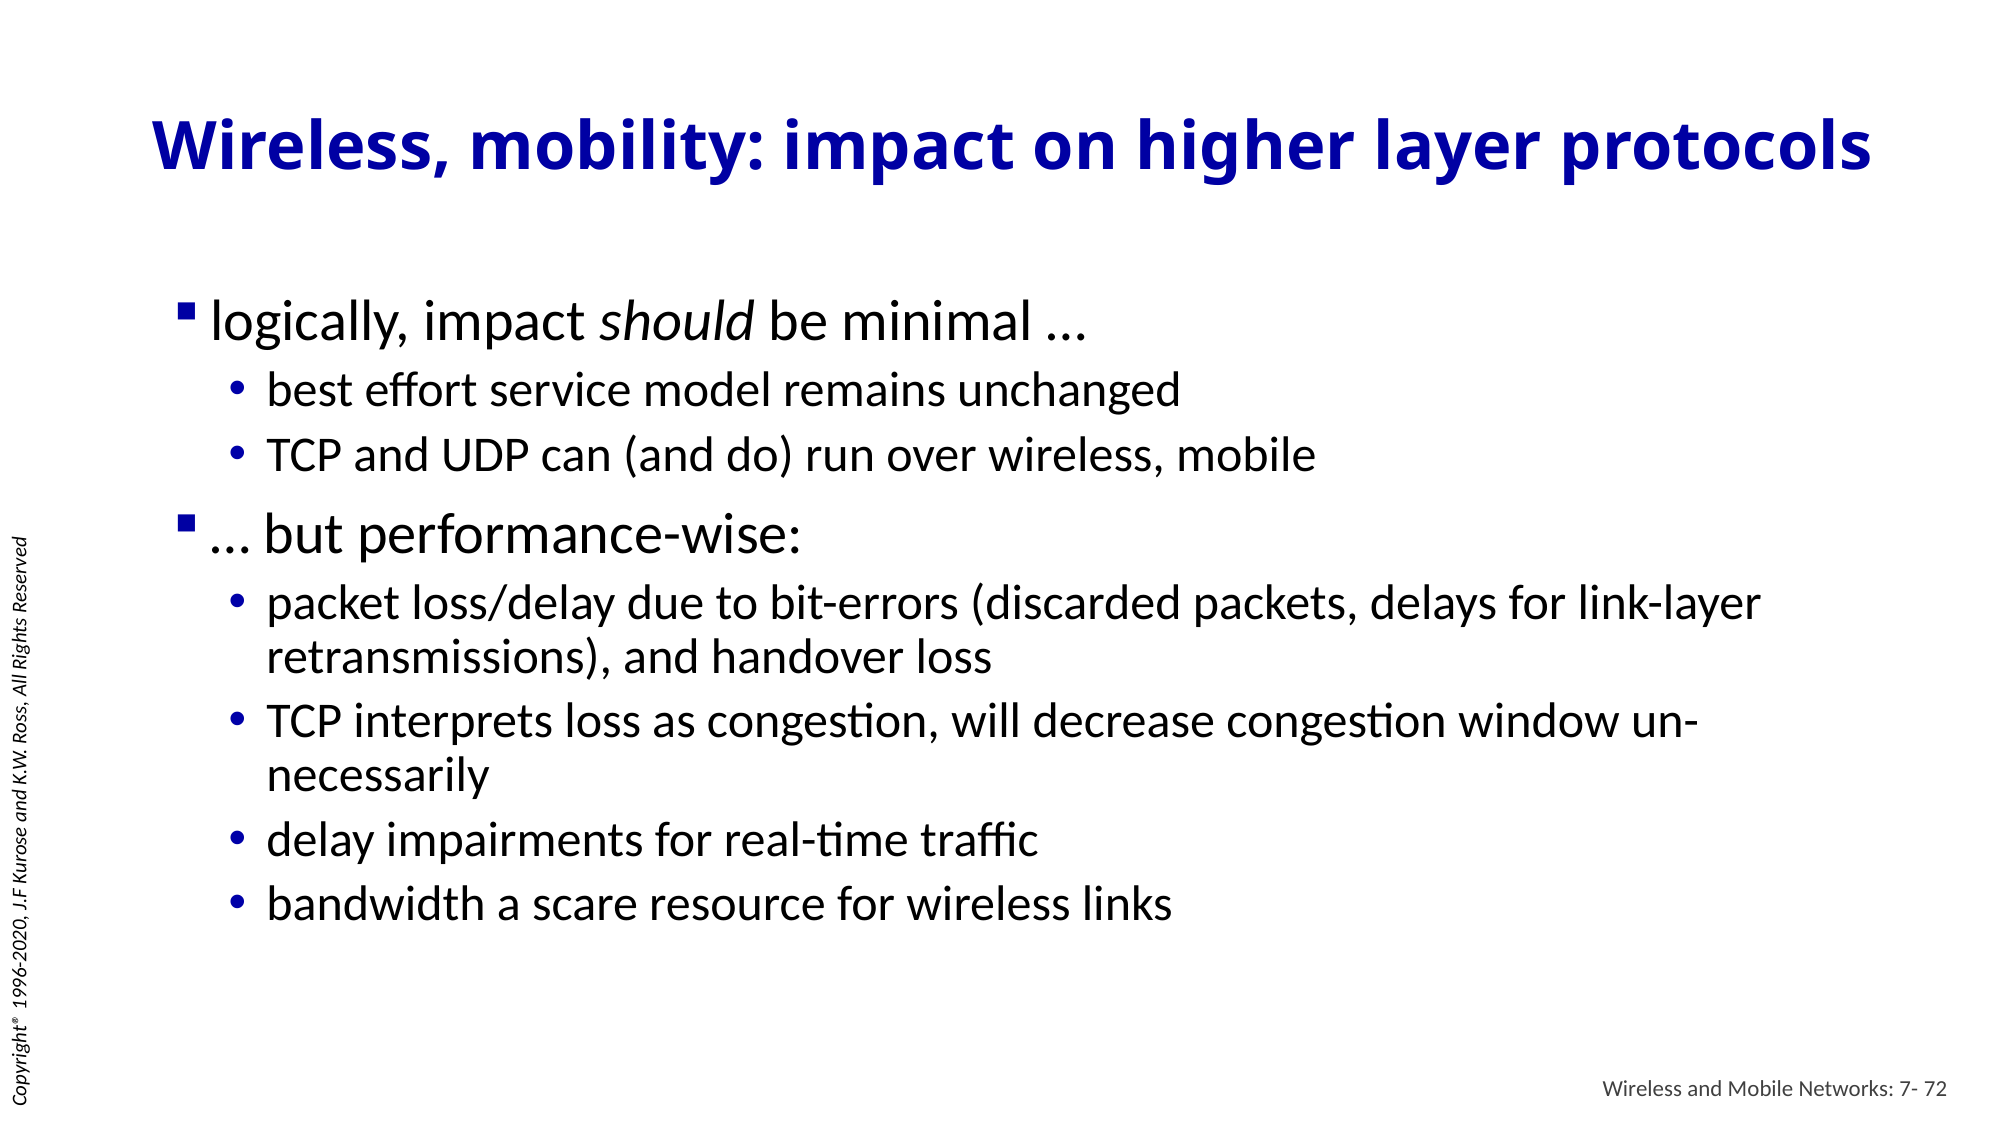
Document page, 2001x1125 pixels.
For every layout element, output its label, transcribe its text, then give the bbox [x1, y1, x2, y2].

title Wireless, mobility: impact on higher layer protocols [137, 74, 1906, 221]
slide_number Wireless and Mobile Networks: 7- 72 [1512, 1056, 1963, 1117]
list logically, impact should be minimal … best effort service model remains unchanged TCP and UDP can (and do) run over wireless, mobile … but performance-wise: packet loss/delay due to bit-errors (discarded packets, delays for link-layer retransmissions), and handover loss TCP interprets loss as congestion, will decrease congestion window un-necessarily delay impairments for real-time traffic bandwidth a scare resource for wireless links [137, 282, 1930, 1044]
